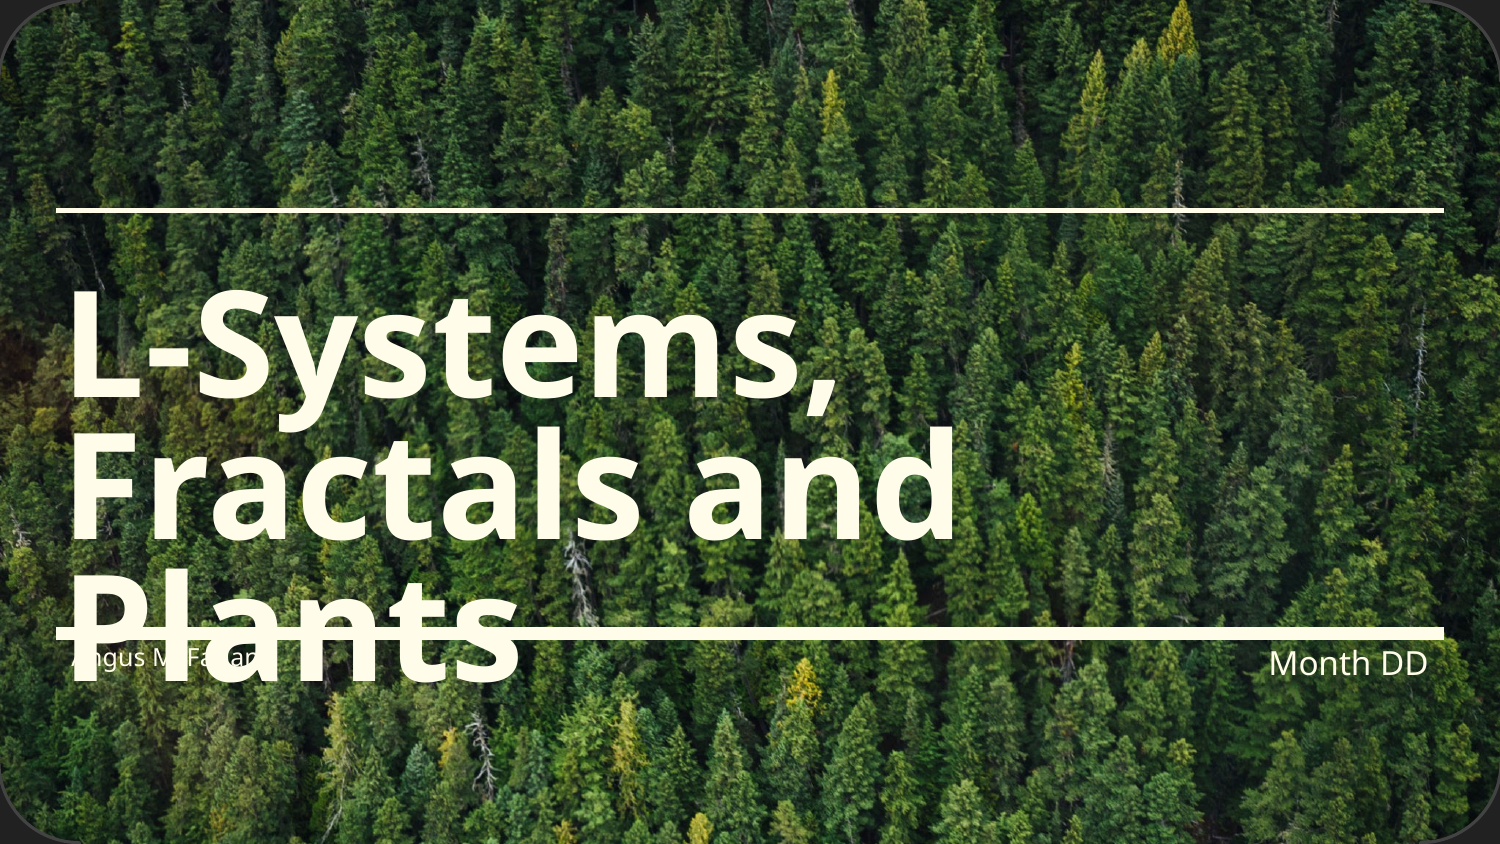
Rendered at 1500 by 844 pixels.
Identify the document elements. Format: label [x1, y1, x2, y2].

text_box [0, 0, 1500, 844]
